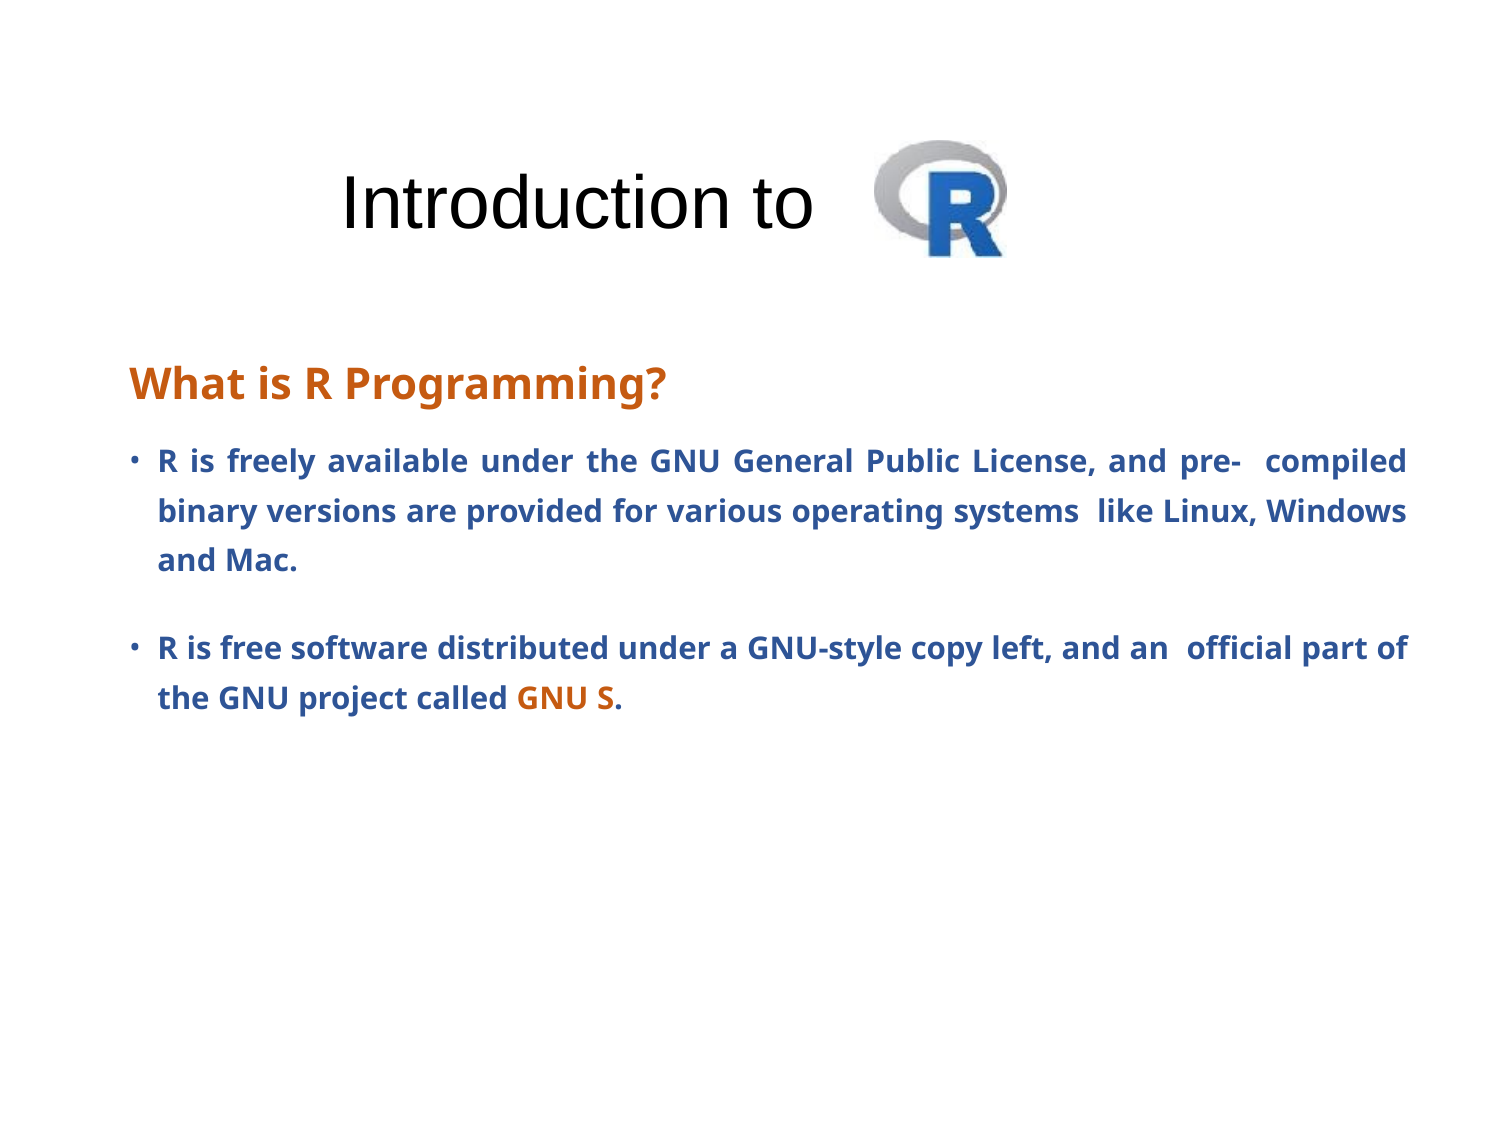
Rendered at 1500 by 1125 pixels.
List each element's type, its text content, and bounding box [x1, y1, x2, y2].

picture [873, 140, 1008, 258]
title Introduction to [300, 103, 854, 293]
text_box What is R Programming? R is freely available under the GNU General Public License, and pre- compiled binary versions are provided for various operating systems like Linux, Windows and Mac. R is free software distributed under a GNU-style copy left, and an official part of the GNU project called GNU S. [127, 354, 1409, 716]
